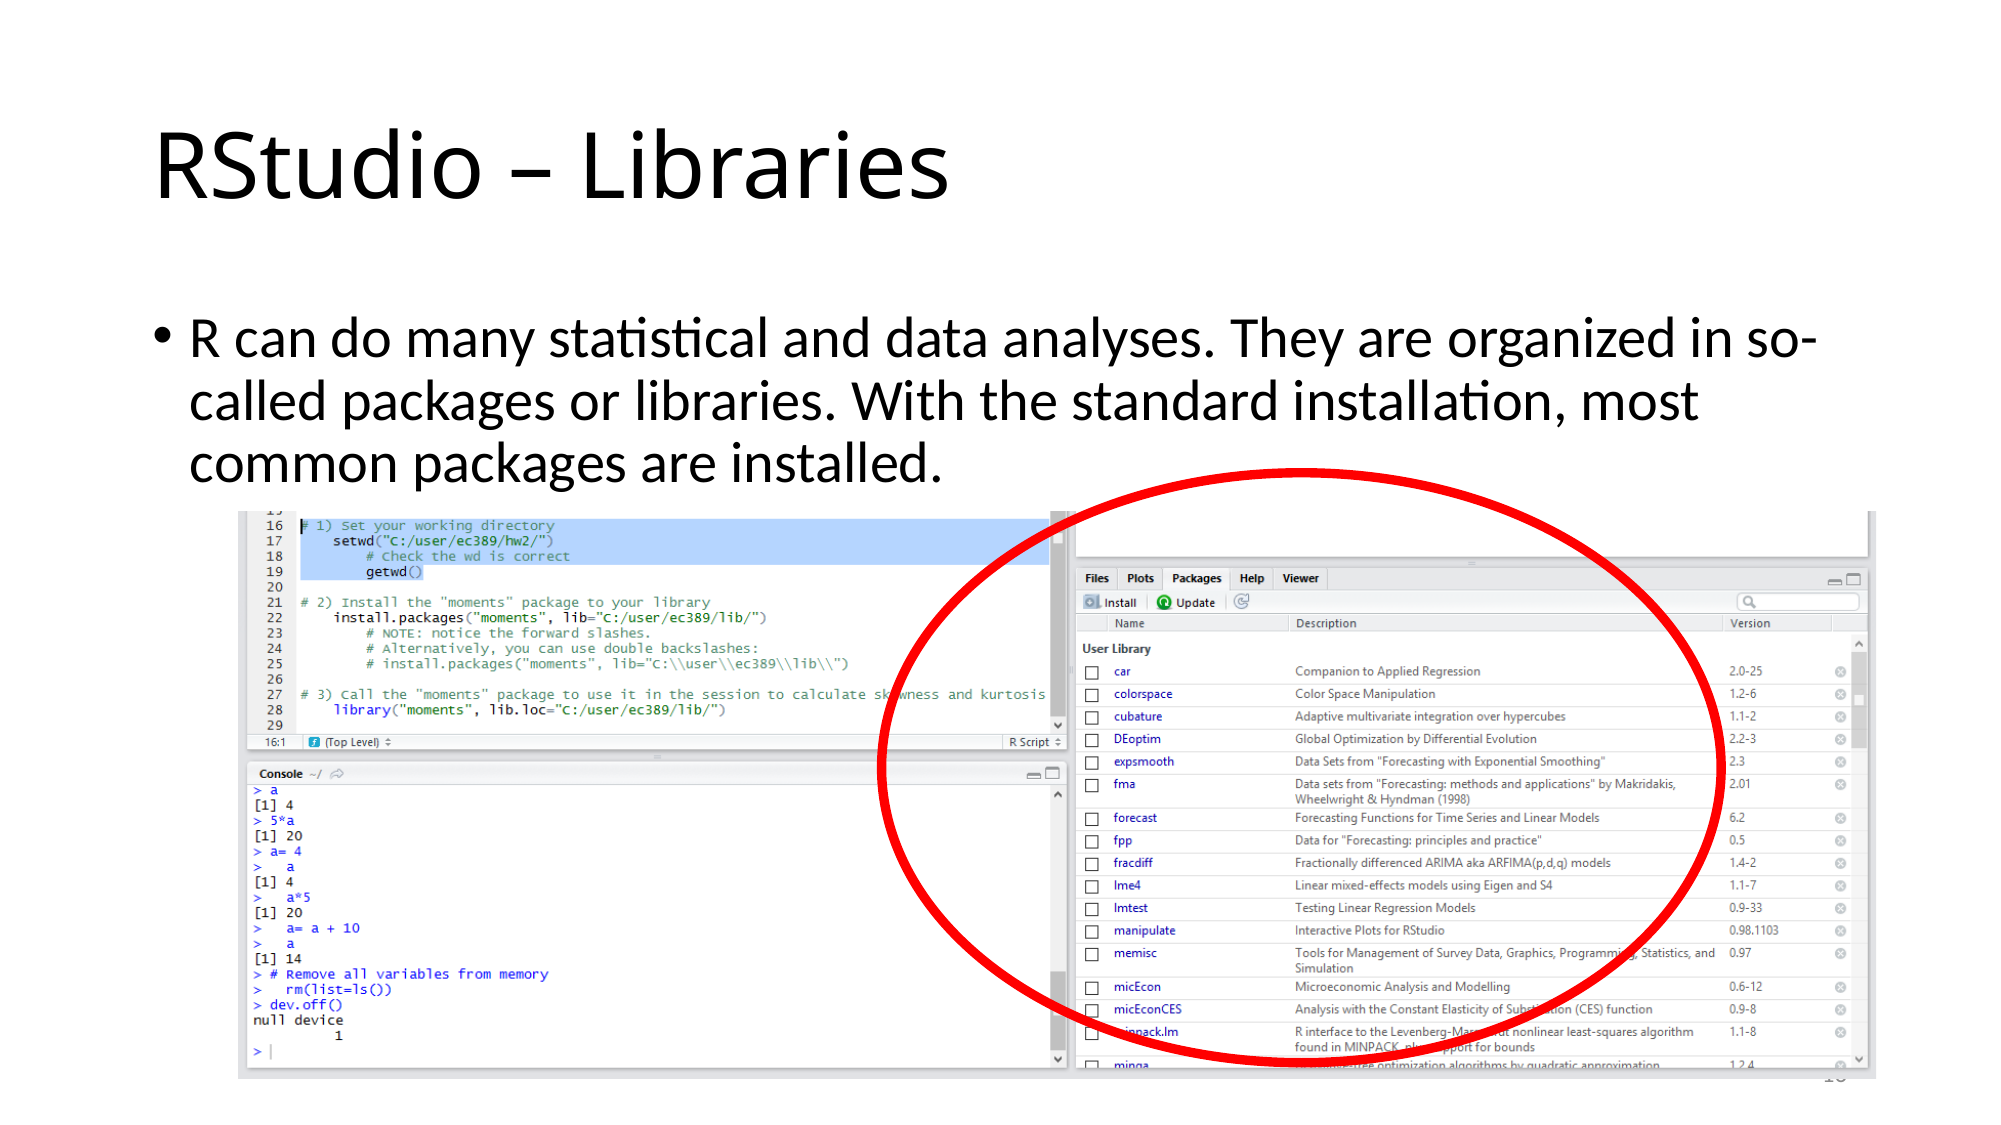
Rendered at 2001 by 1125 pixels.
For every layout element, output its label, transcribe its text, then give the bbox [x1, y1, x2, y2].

slide_number 16 [1412, 1079, 1863, 1103]
title RStudio – Libraries [137, 59, 1863, 278]
picture [238, 511, 1877, 1079]
text_box [1091, 471, 1511, 511]
list R can do many statistical and data analyses. They are organized in so-called packages or libraries. With the standard installation, most common packages are installed. [137, 299, 1863, 1014]
